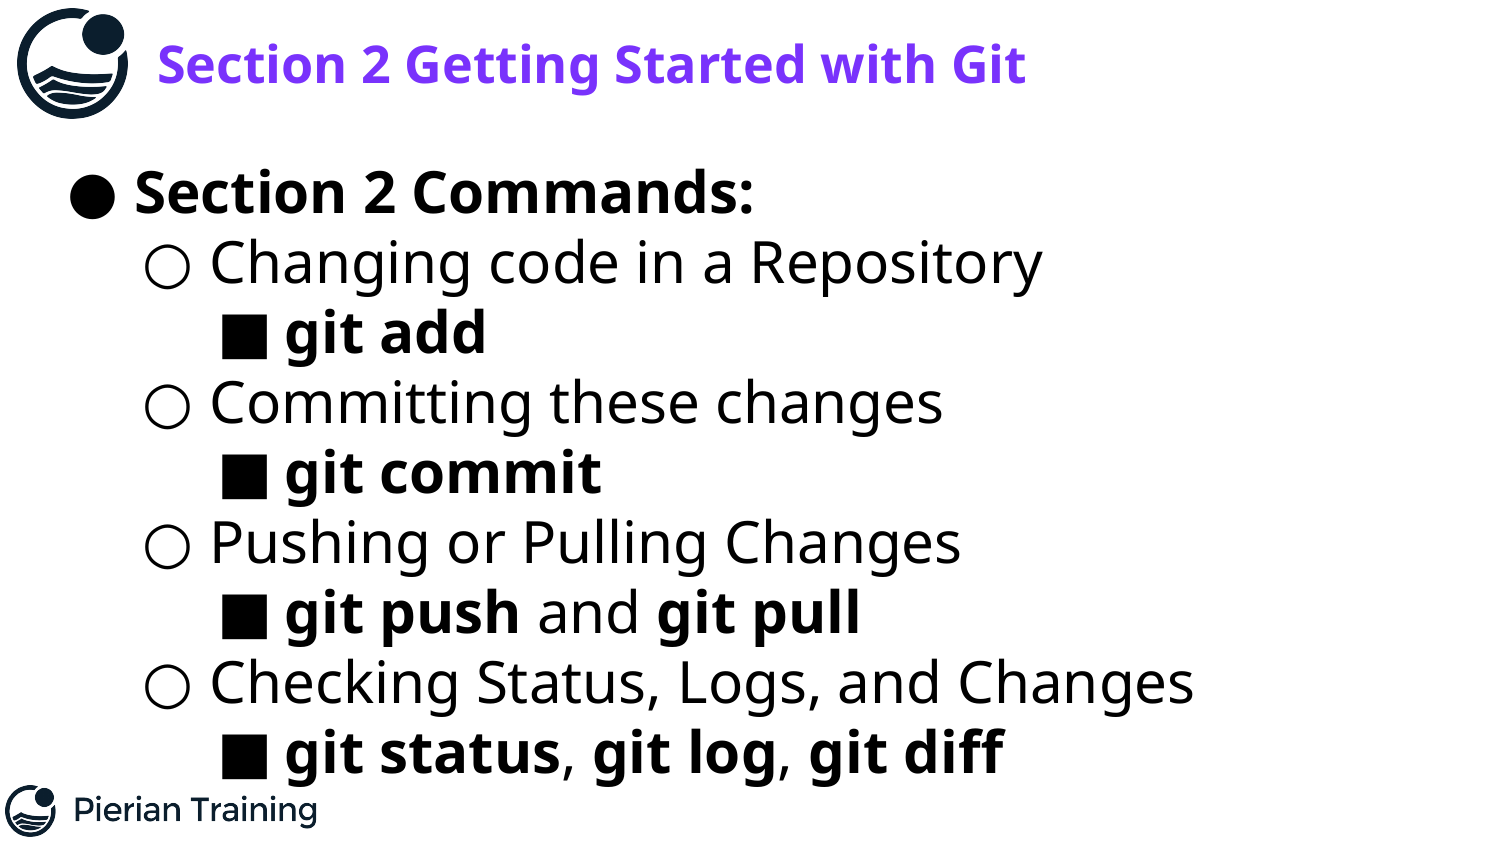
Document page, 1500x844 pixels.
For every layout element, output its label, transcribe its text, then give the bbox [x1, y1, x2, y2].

picture [4, 785, 318, 837]
picture [16, 8, 128, 120]
text_box Section 2 Commands: Changing code in a Repository git add Committing these changes git commit Pushing or Pulling Changes git push and git pull Checking Status, Logs, and Changes git status, git log, git diff [44, 140, 1432, 801]
text_box Section 2 Getting Started with Git [142, 16, 1239, 110]
